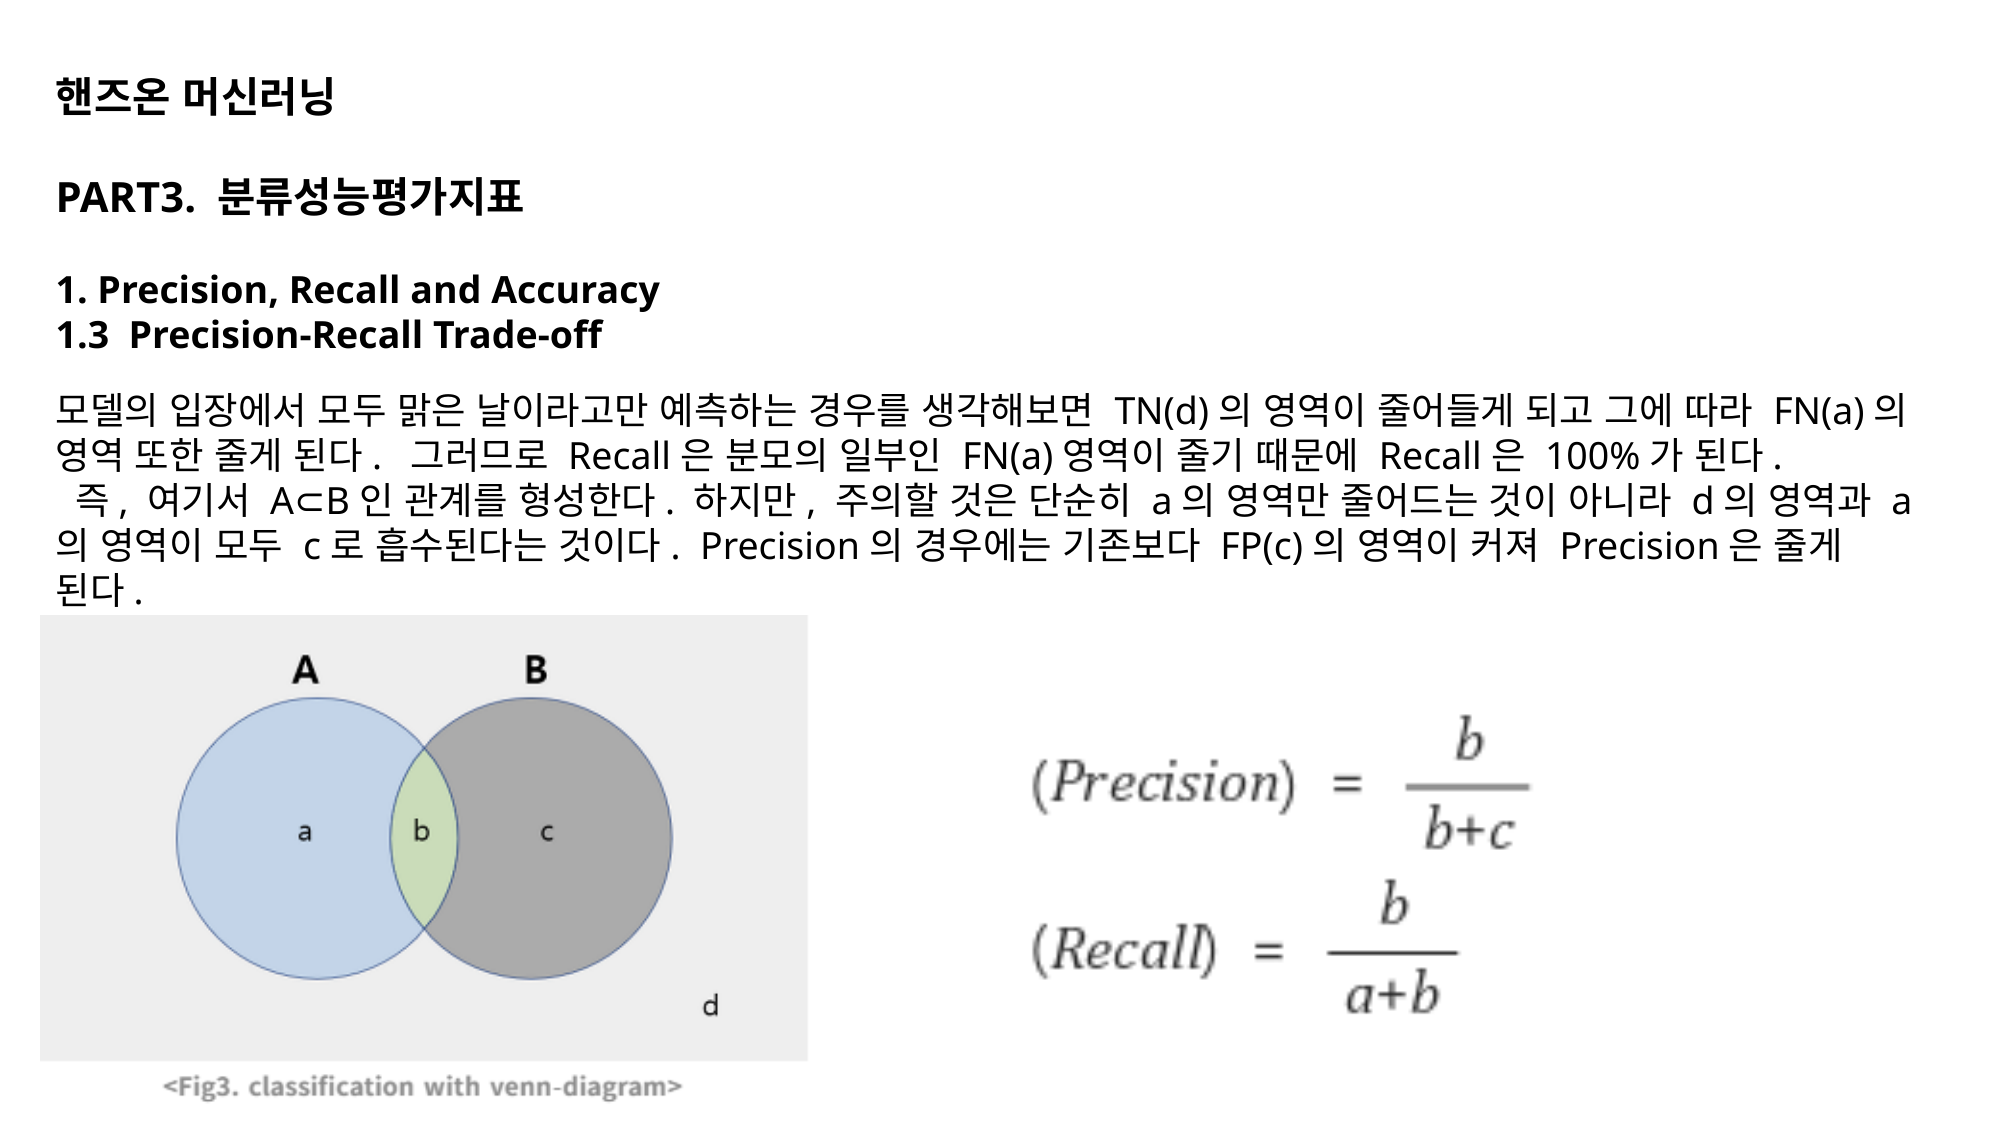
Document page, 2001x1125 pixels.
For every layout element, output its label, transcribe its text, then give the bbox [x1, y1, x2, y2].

picture [942, 655, 1619, 1086]
text_box 모델의 입장에서 모두 맑은 날이라고만 예측하는 경우를 생각해보면 TN(d)의 영역이 줄어들게 되고 그에 따라 FN(a)의 영역 또한 줄게 된다. 그러므로 Recall은 분모의 일부인 FN(a)영역이 줄기 때문에 Recall은 100%가 된다. 즉, 여기서 A⊂B인 관계를 형성한다. 하지만, 주의할 것은 단순히 a의 영역만 줄어드는 것이 아니라 d의 영역과 a의 영역이 모두 c로 흡수된다는 것이다. Precision의 경우에는 기존보다 FP(c)의 영역이 커져 Precision은 줄게 된다. [40, 379, 1929, 620]
text_box 핸즈온 머신러닝 PART3. 분류성능평가지표 1. Precision, Recall and Accuracy 1.3 Precision-Recall Trade-off [40, 63, 1692, 379]
picture [40, 615, 814, 1125]
